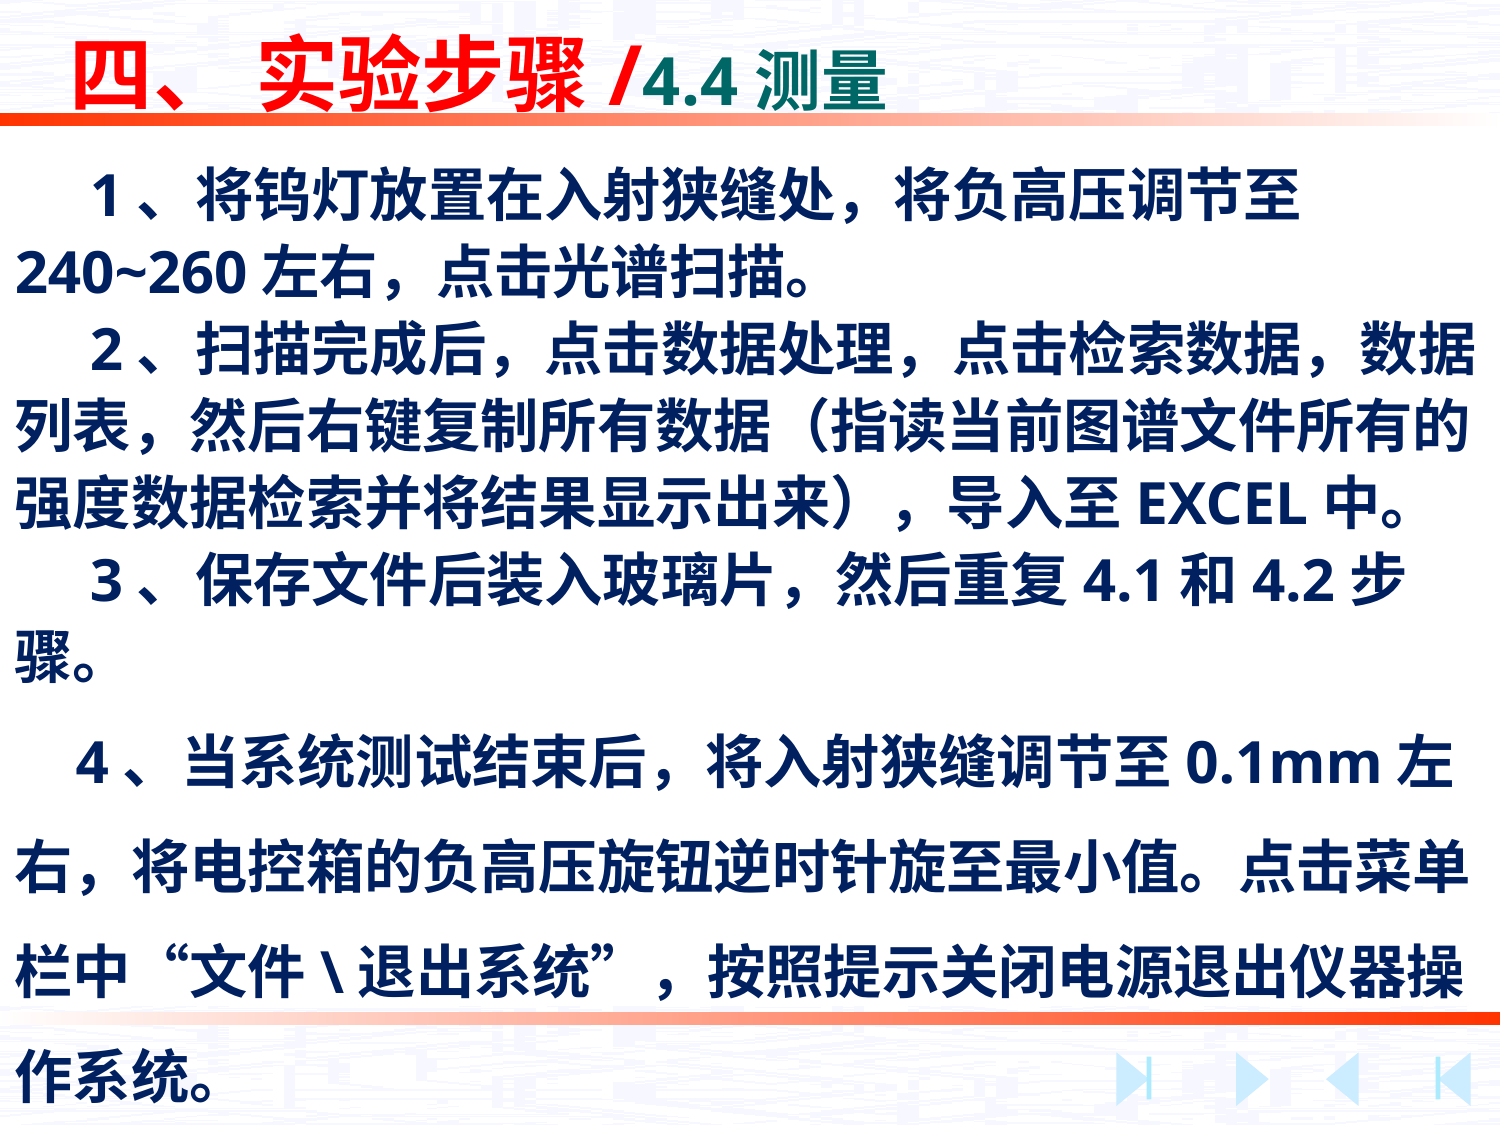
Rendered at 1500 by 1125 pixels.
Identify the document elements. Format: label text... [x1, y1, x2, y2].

text_box 四、 实验步骤/4.4测量 [55, 14, 903, 130]
text_box 1、将钨灯放置在入射狭缝处，将负高压调节至240~260左右，点击光谱扫描。 2、扫描完成后，点击数据处理，点击检索数据，数据列表，然后右键复制所有数据（指读当前图谱文件所有的强度数据检索并将结果显示出来），导入至EXCEL中。 3、保存文件后装入玻璃片，然后重复4.1和4.2步骤。 4、当系统测试结束后，将入射狭缝调节至0.1mm左右，将电控箱的负高压旋钮逆时针旋至最小值。点击菜单栏中“文件\退出系统”，按照提示关闭电源退出仪器操作系统。 [0, 143, 1500, 1125]
picture [0, 0, 1500, 114]
